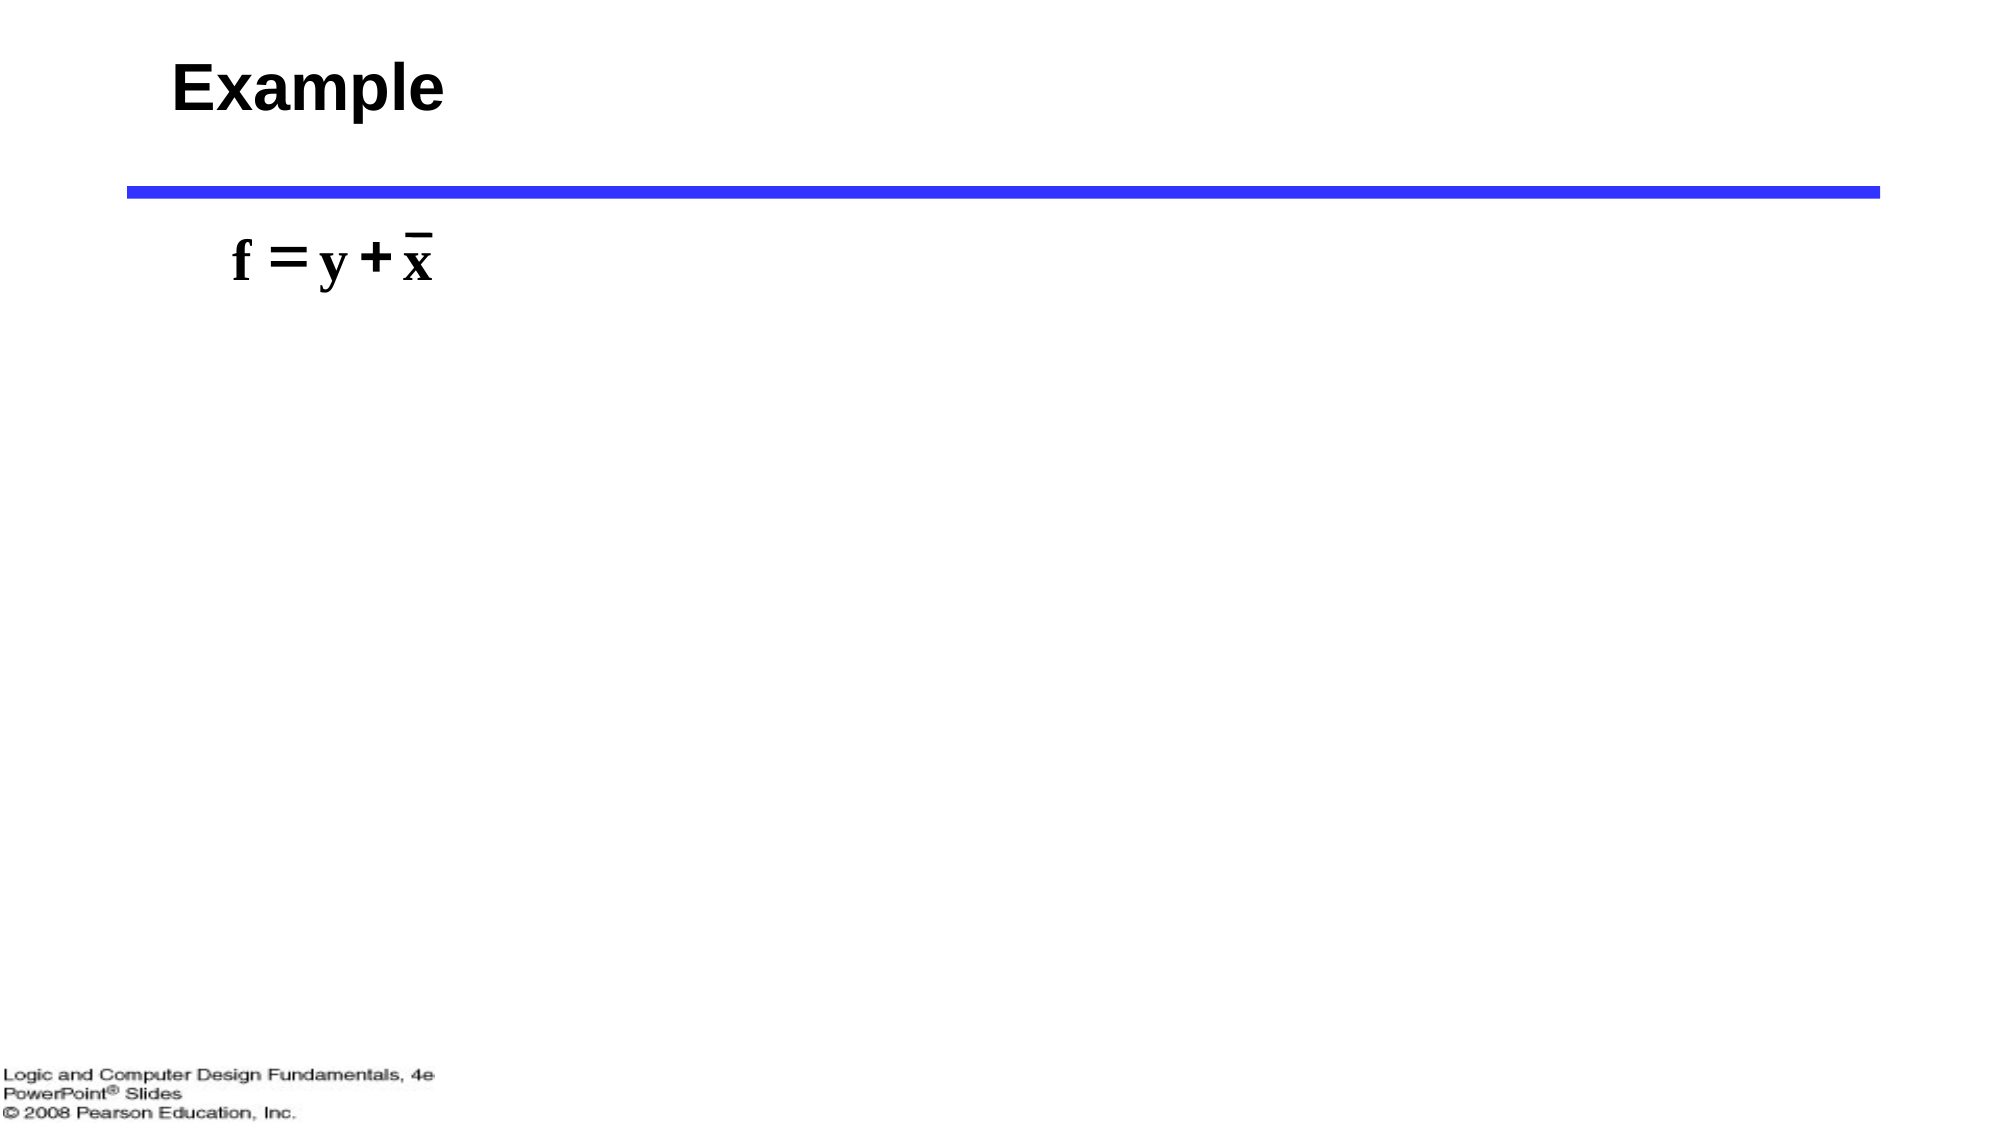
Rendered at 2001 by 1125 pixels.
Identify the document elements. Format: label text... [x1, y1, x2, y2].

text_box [232, 215, 462, 293]
picture [3, 1066, 435, 1123]
title Example [156, 0, 1857, 168]
